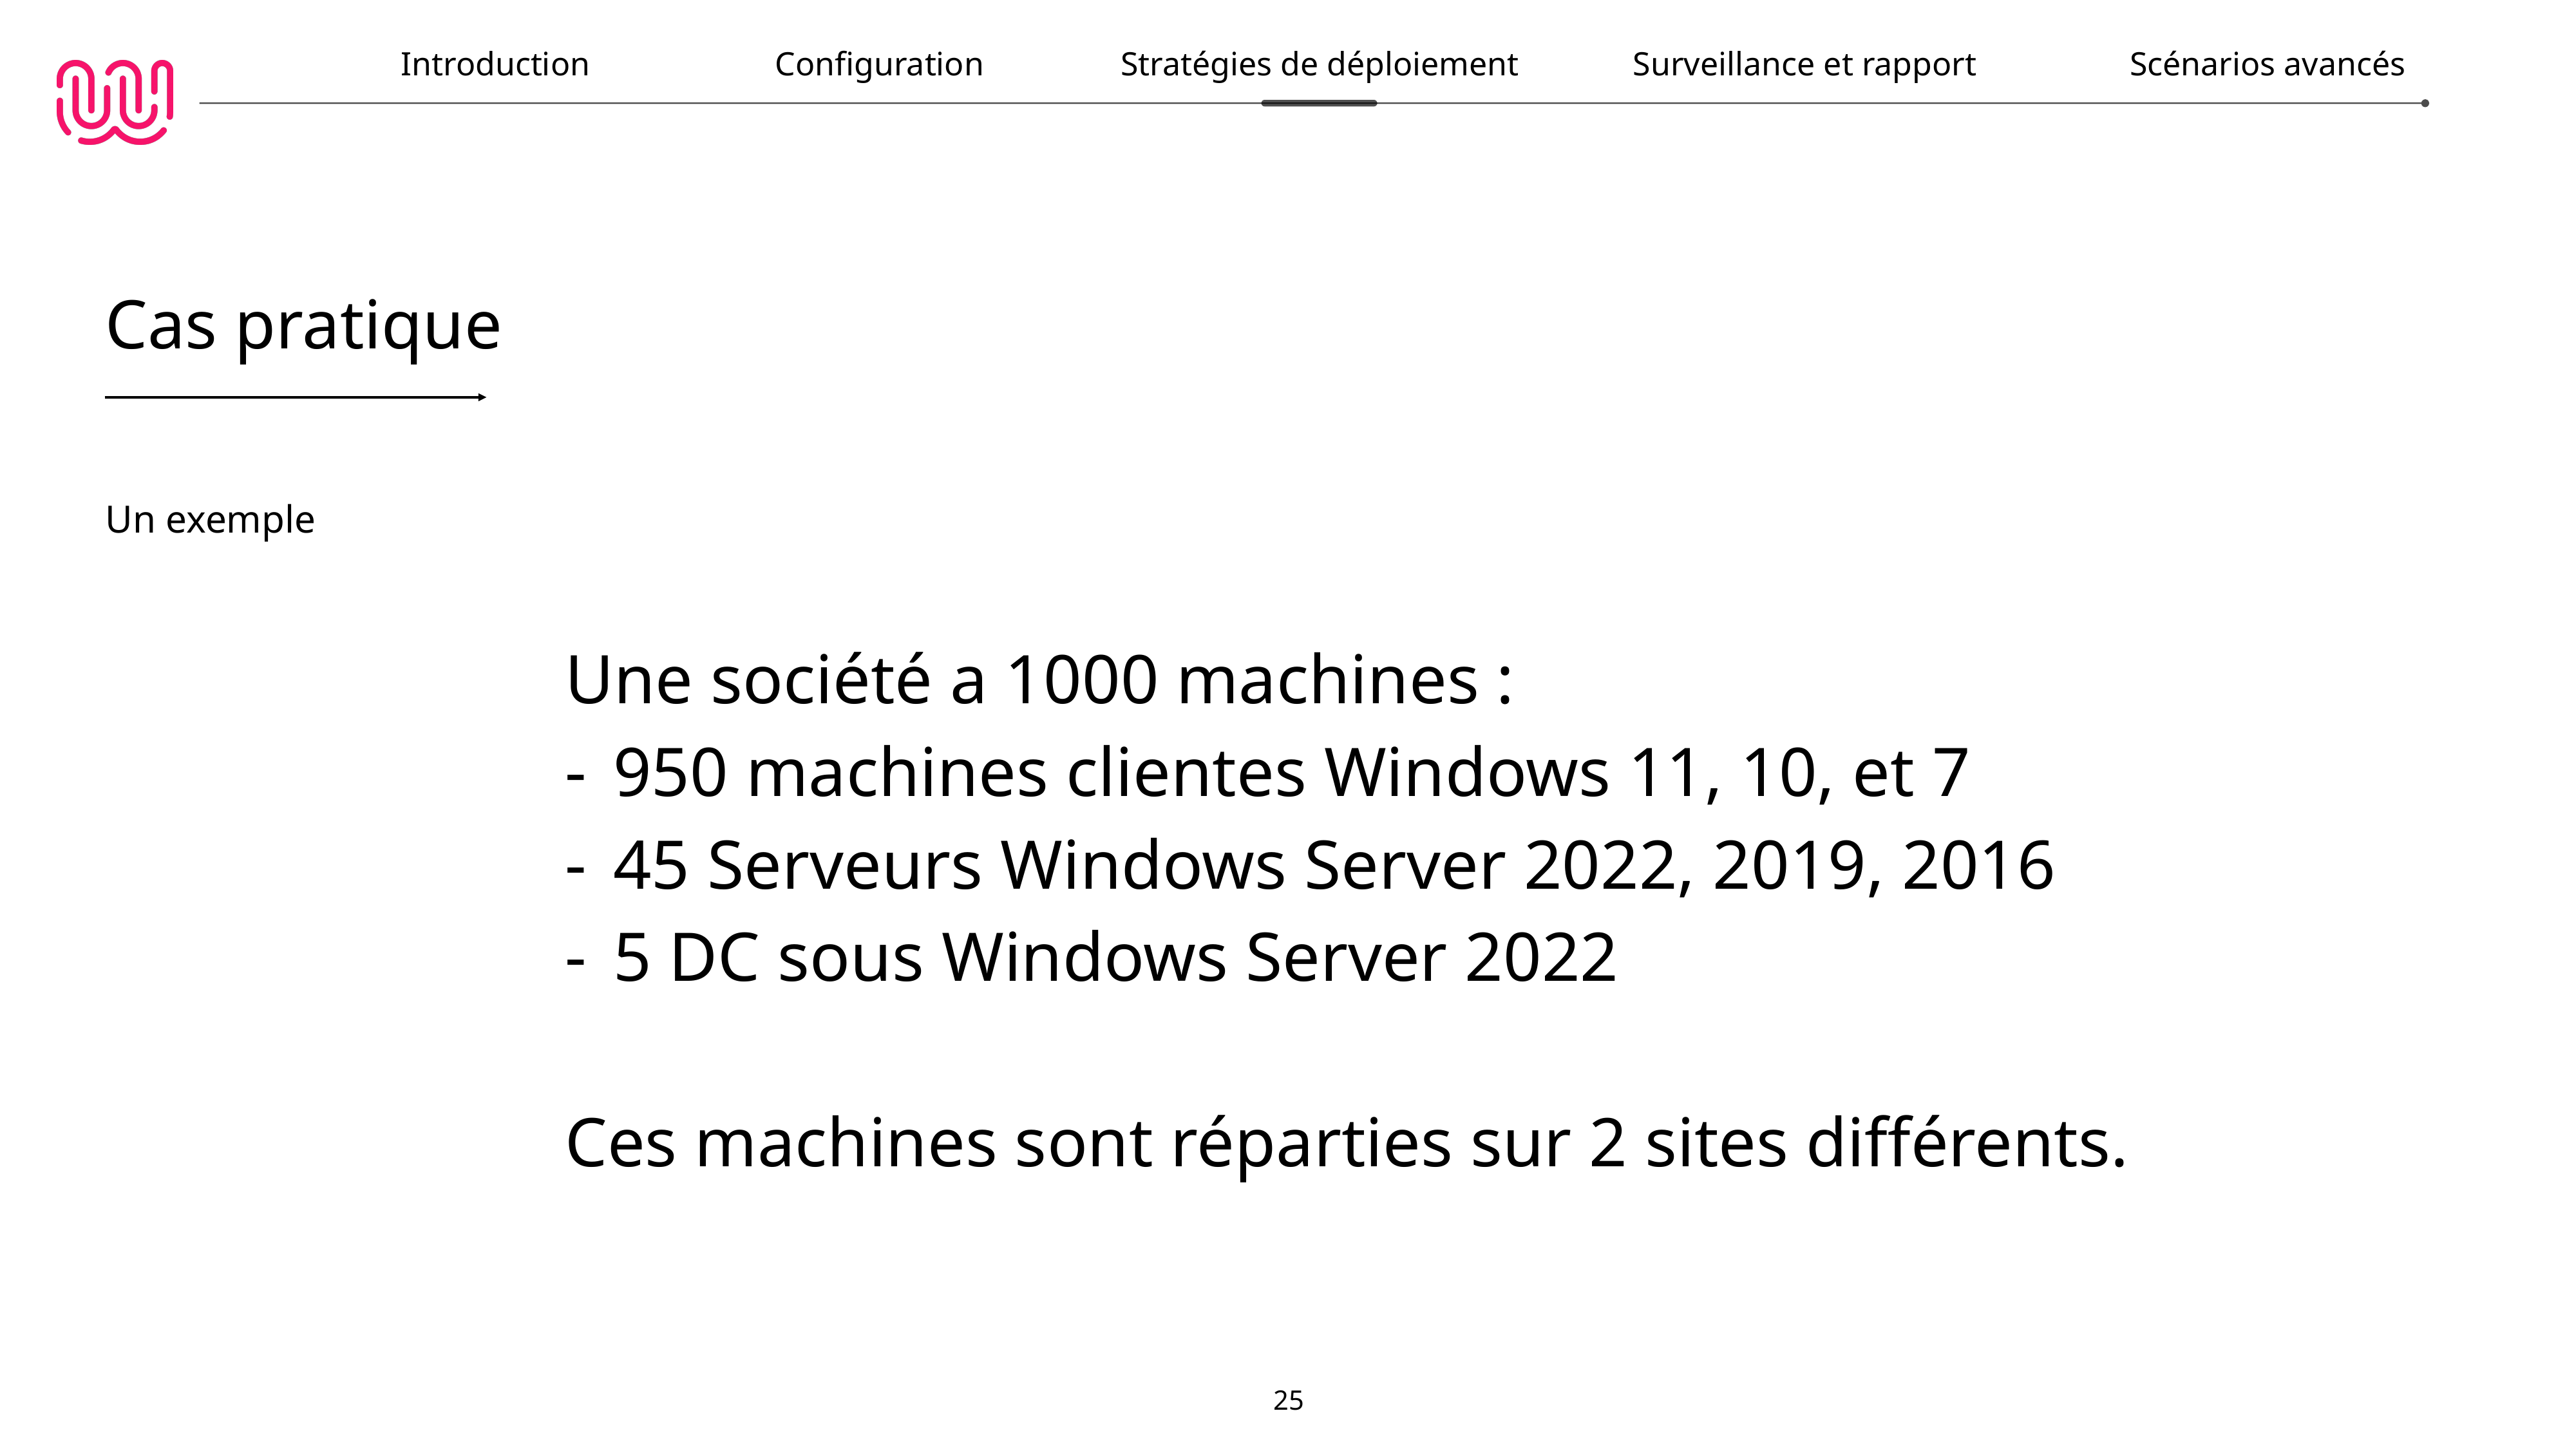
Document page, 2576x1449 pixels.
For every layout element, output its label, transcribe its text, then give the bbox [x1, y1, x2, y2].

text_box [1261, 104, 1378, 107]
text_box Cas pratique [100, 276, 1666, 368]
text_box Une société a 1000 machines : 950 machines clientes Windows 11, 10, et 7 45 Serveurs Windows Server 2022, 2019, 2016 5 DC sous Windows Server 2022 Ces machines sont réparties sur 2 sites différents. [555, 410, 2513, 1395]
picture [57, 60, 173, 146]
text_box Surveillance et rapport [1564, 38, 2027, 88]
text_box Stratégies de déploiement [1083, 38, 1558, 88]
text_box Introduction [293, 38, 677, 88]
slide_number ‹#› [1267, 574, 1329, 1426]
text_box Un exemple [100, 489, 515, 545]
text_box Configuration [677, 38, 1083, 88]
text_box Scénarios avancés [2027, 38, 2508, 88]
text_box [1261, 100, 1378, 103]
